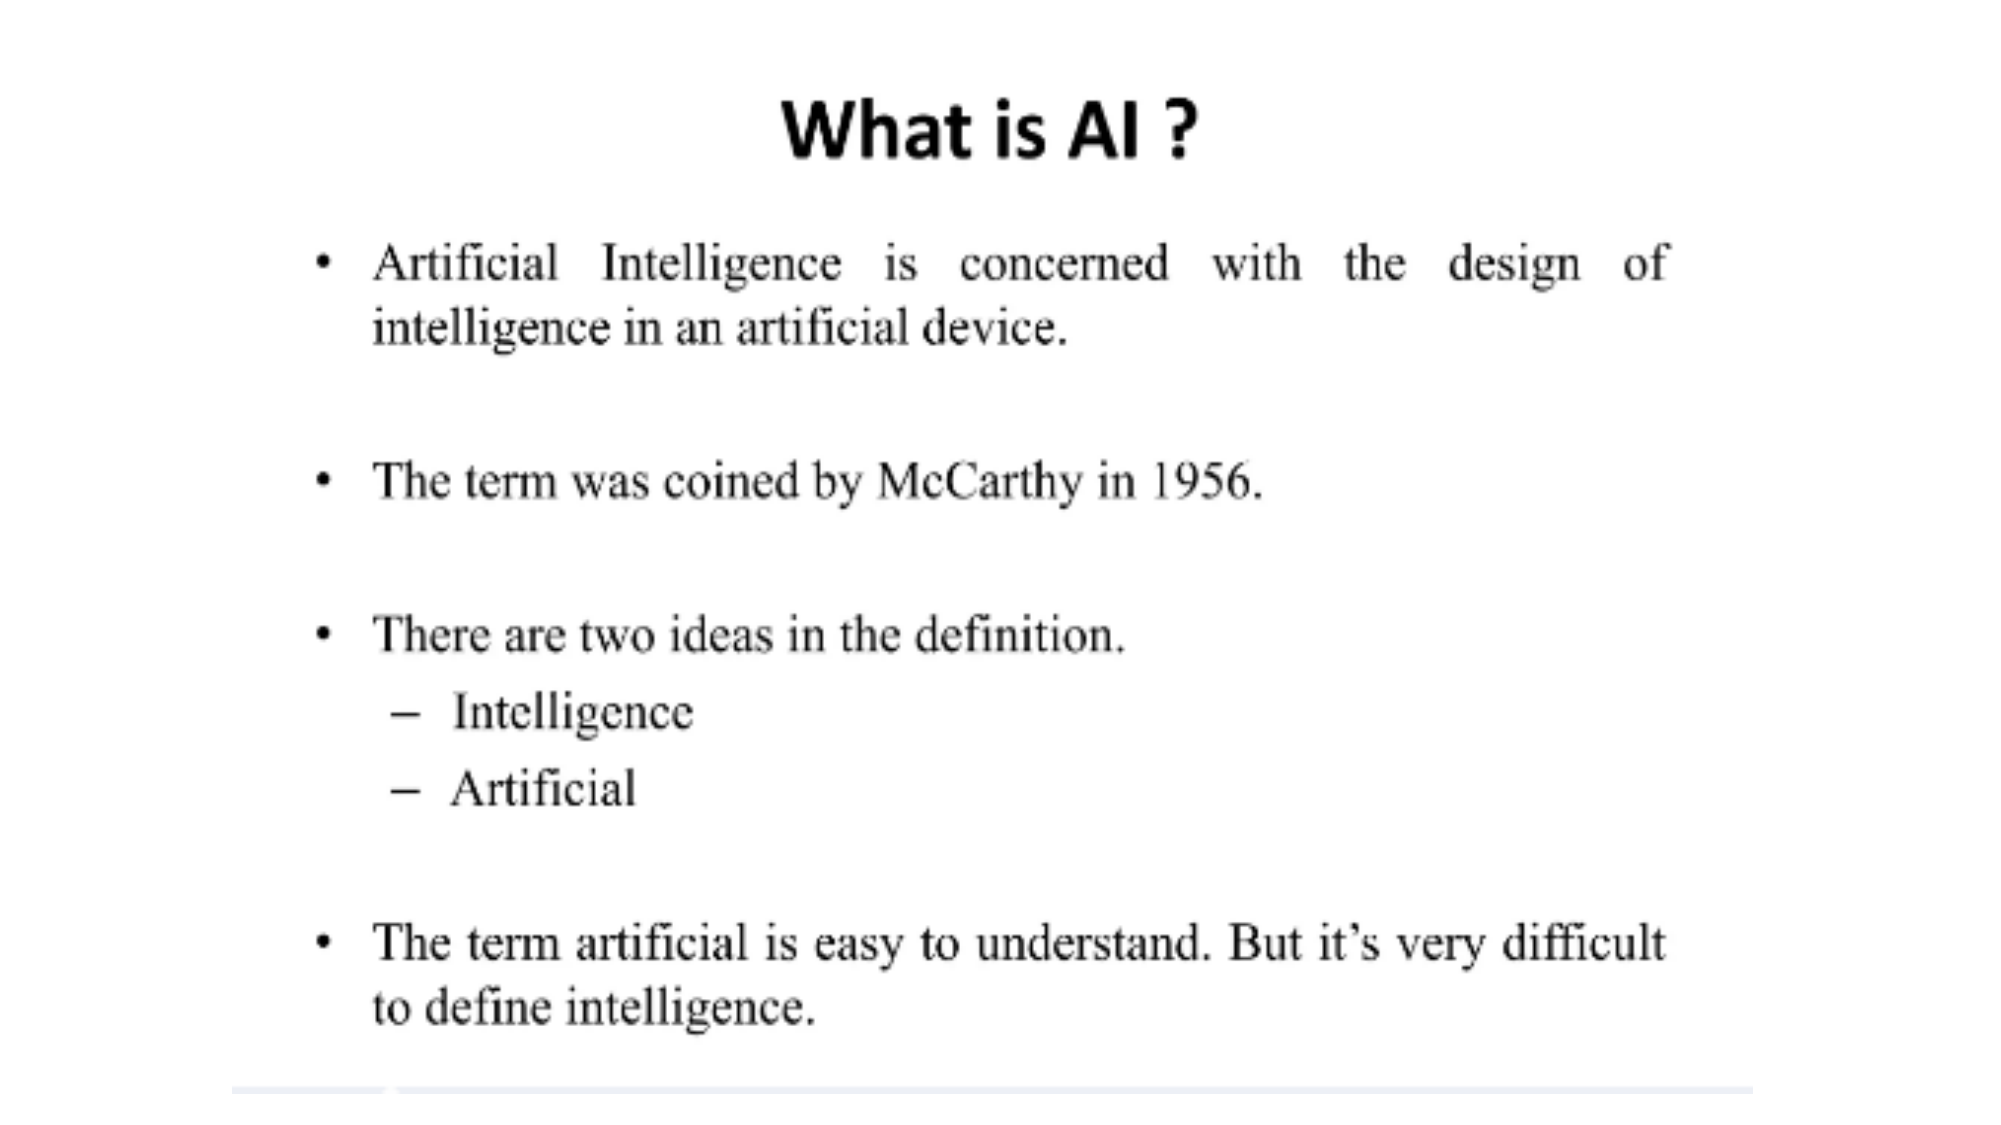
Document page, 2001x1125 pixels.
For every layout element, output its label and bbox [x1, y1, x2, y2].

list [232, 37, 1753, 1094]
